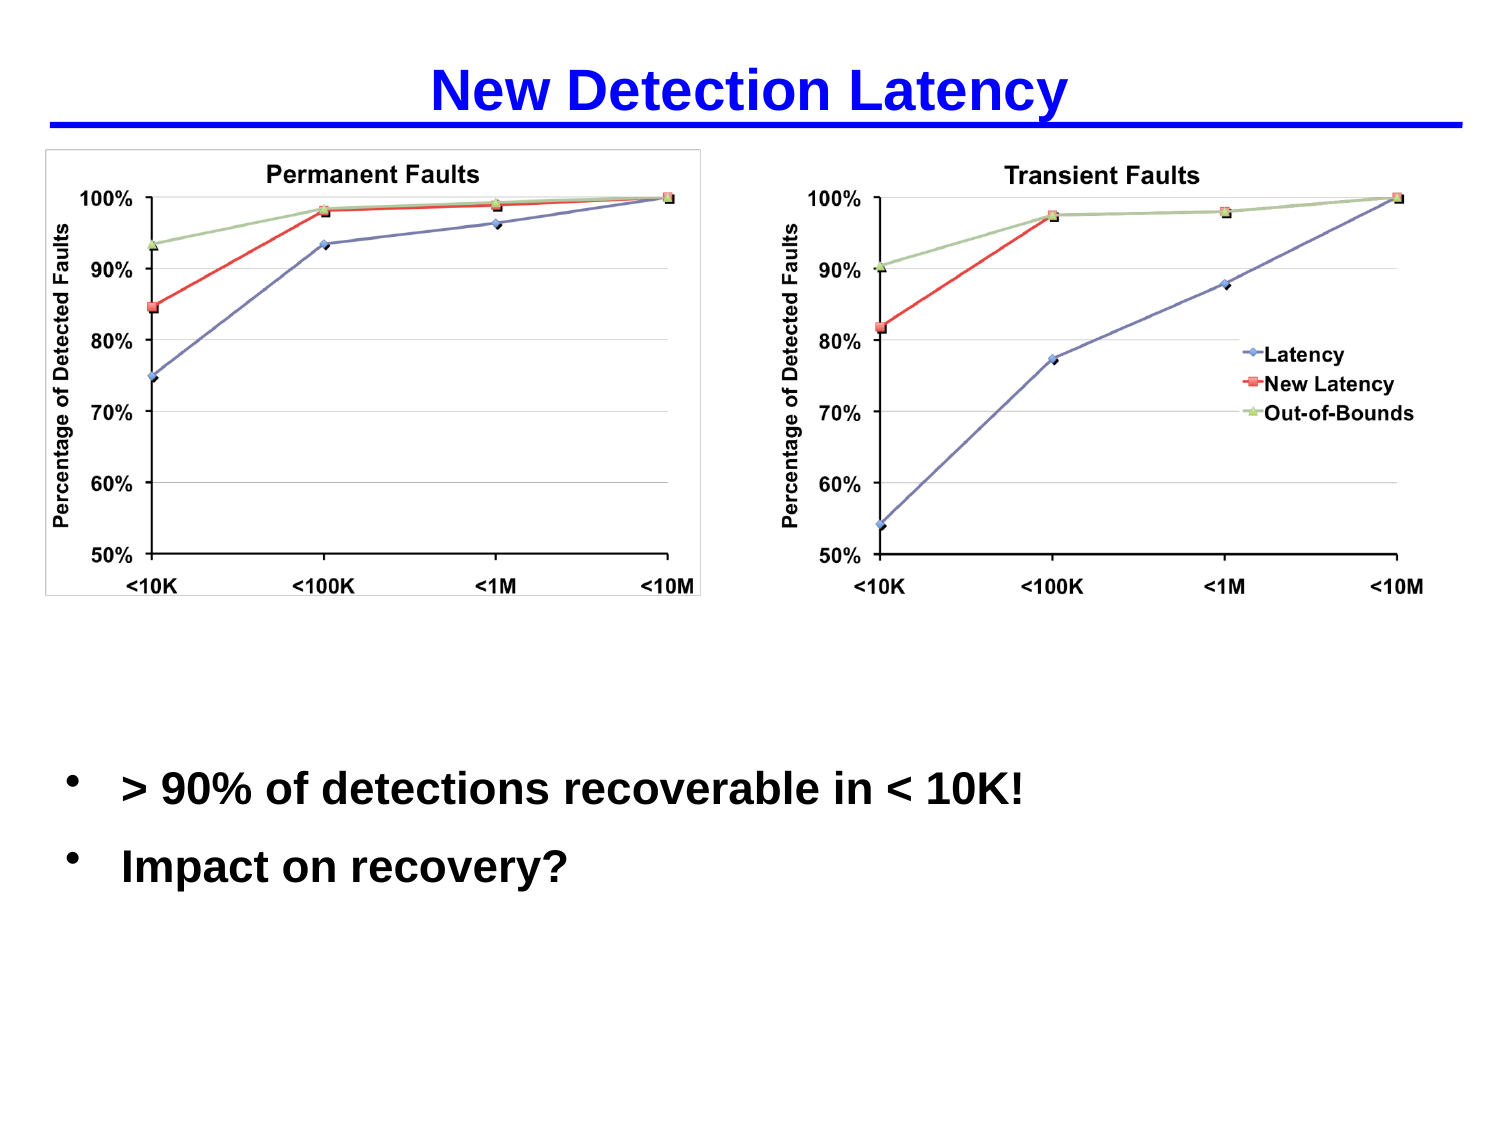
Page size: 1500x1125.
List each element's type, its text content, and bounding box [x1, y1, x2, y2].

title New Detection Latency [0, 24, 1500, 151]
list > 90% of detections recoverable in < 10K! Impact on recovery? [49, 737, 1463, 863]
picture [45, 149, 701, 596]
picture [774, 150, 1430, 597]
